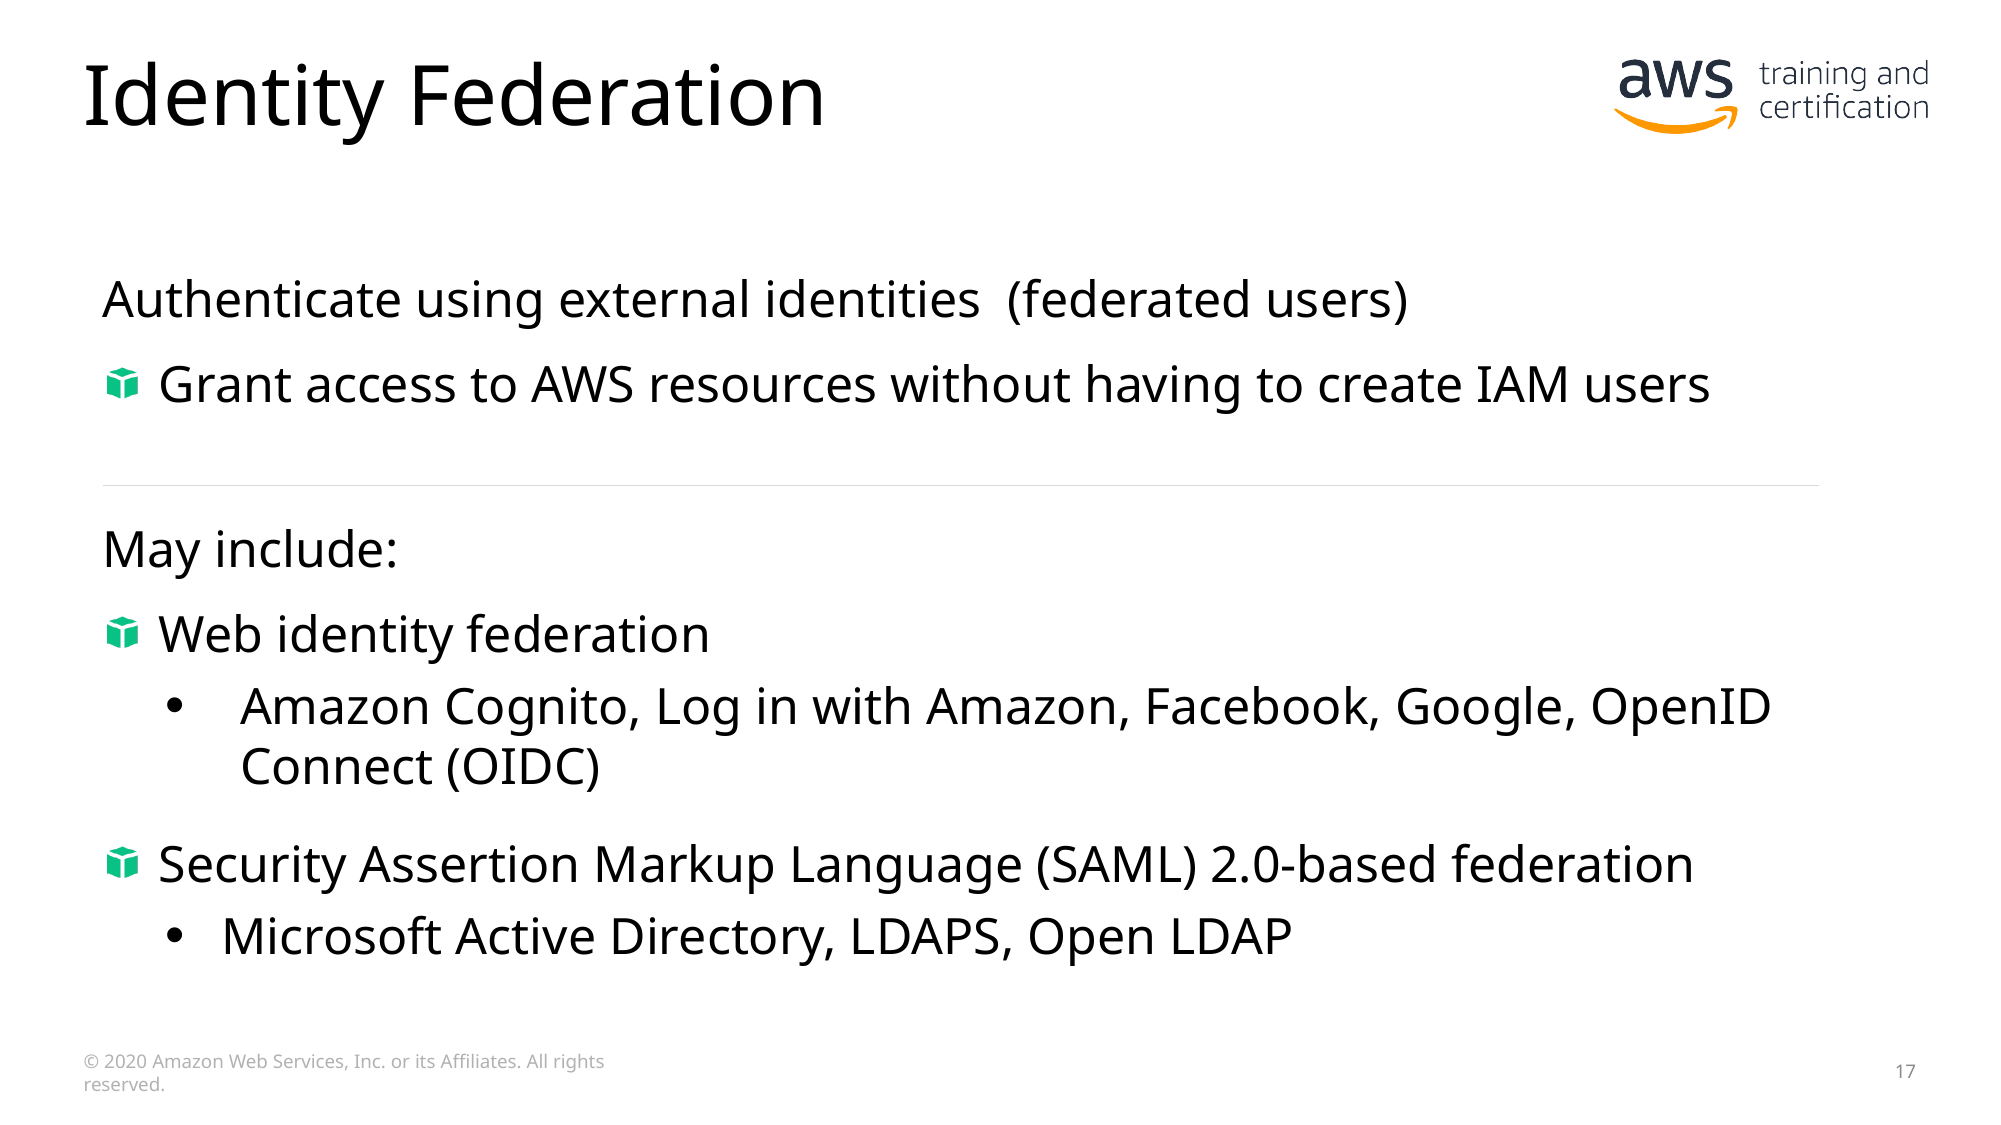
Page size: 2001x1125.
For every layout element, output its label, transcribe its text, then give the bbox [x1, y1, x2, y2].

slide_number 17 [1481, 1042, 1932, 1103]
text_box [102, 267, 1819, 970]
footer © 2020 Amazon Web Services, Inc. or its Affiliates. All rights reserved. [68, 1042, 682, 1103]
picture [1614, 59, 1928, 134]
title Identity Federation [68, 59, 1551, 138]
